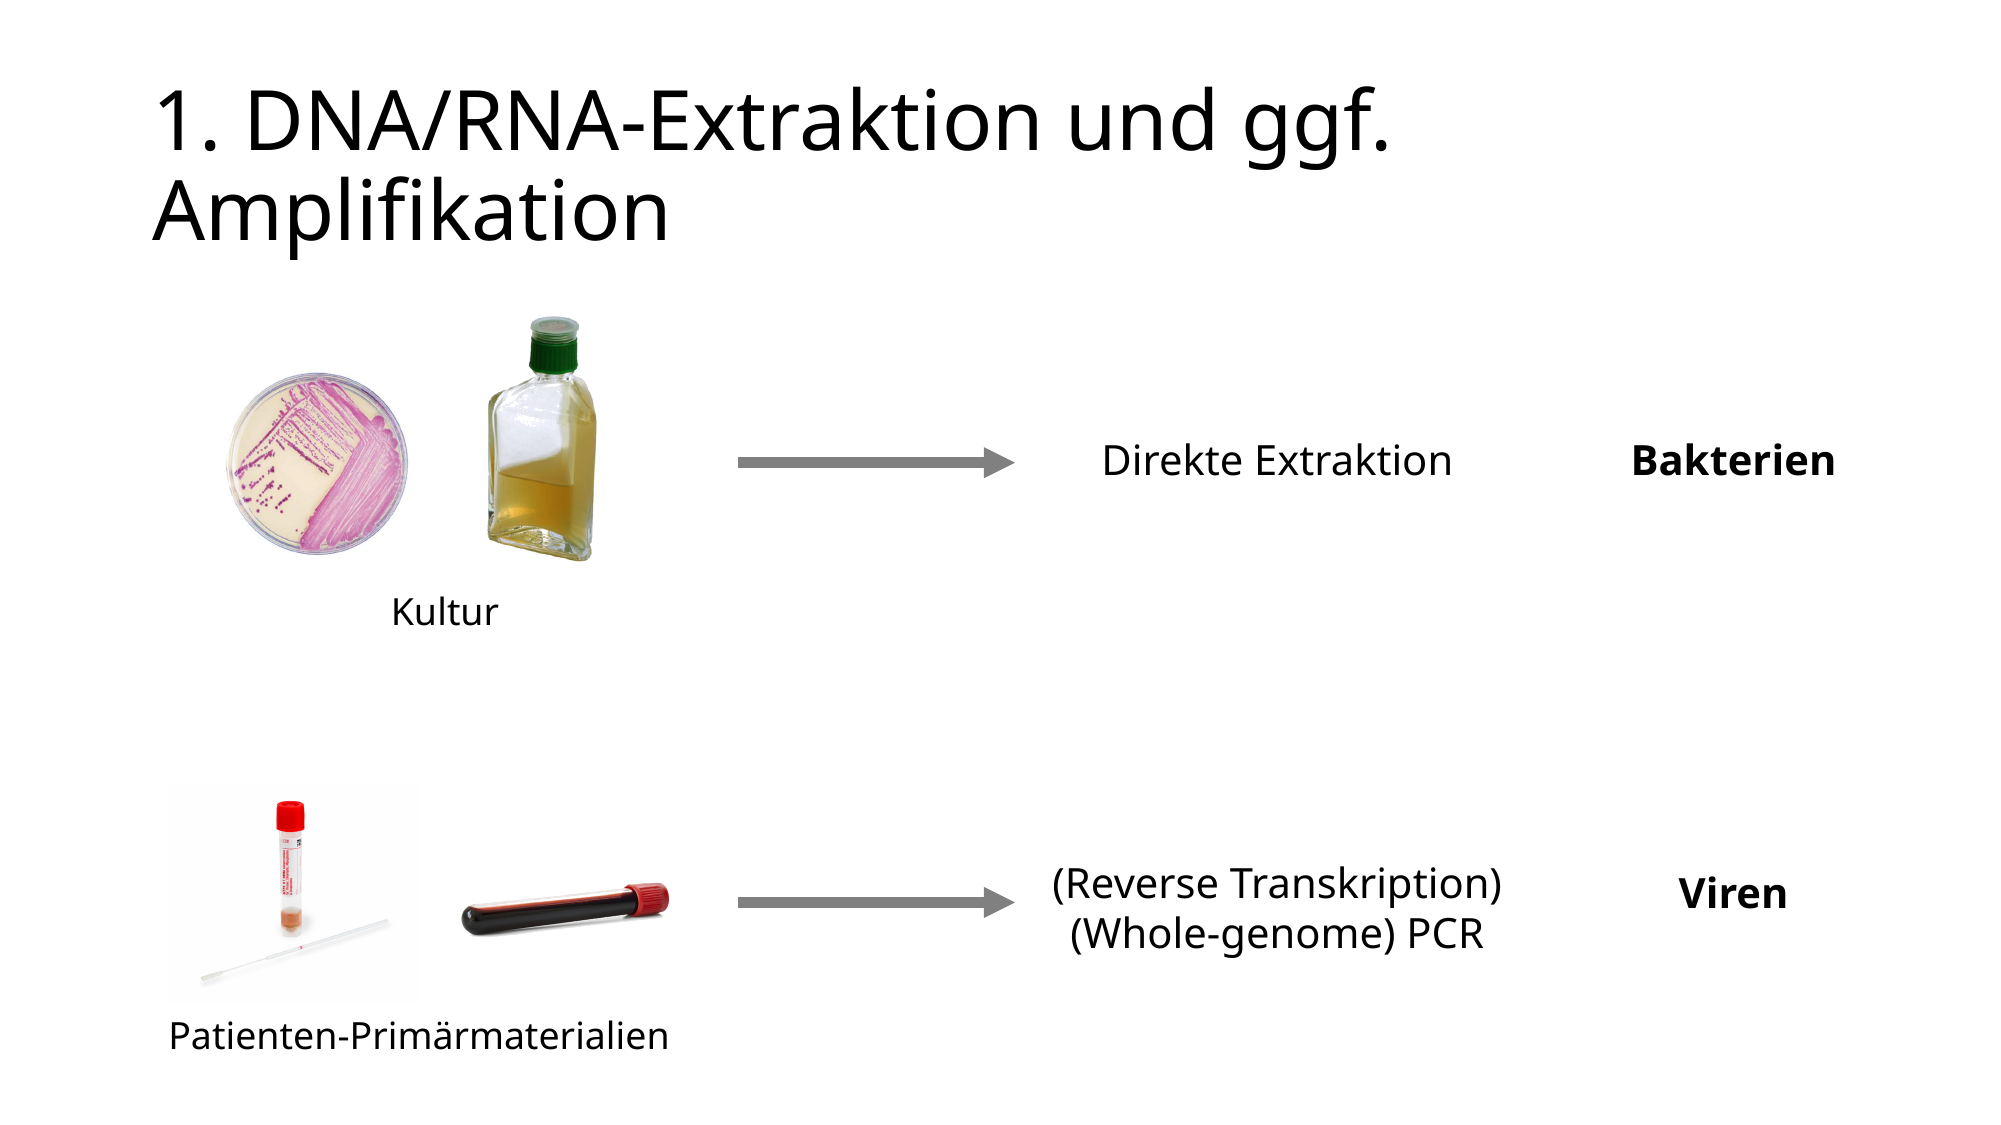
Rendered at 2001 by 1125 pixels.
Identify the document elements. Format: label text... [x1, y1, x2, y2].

picture [445, 818, 697, 970]
text_box Direkte Extraktion [1086, 426, 1469, 492]
picture [215, 368, 420, 558]
text_box Viren [1663, 859, 1804, 924]
text_box (Reverse Transkription) (Whole-genome) PCR [1037, 849, 1517, 964]
picture [465, 315, 639, 563]
text_box Patienten-Primärmaterialien [153, 1004, 686, 1065]
text_box Kultur [376, 580, 515, 640]
title 1. DNA/RNA-Extraktion und ggf. Amplifikation [137, 59, 1863, 278]
text_box Bakterien [1615, 426, 1852, 492]
picture [169, 785, 420, 1004]
